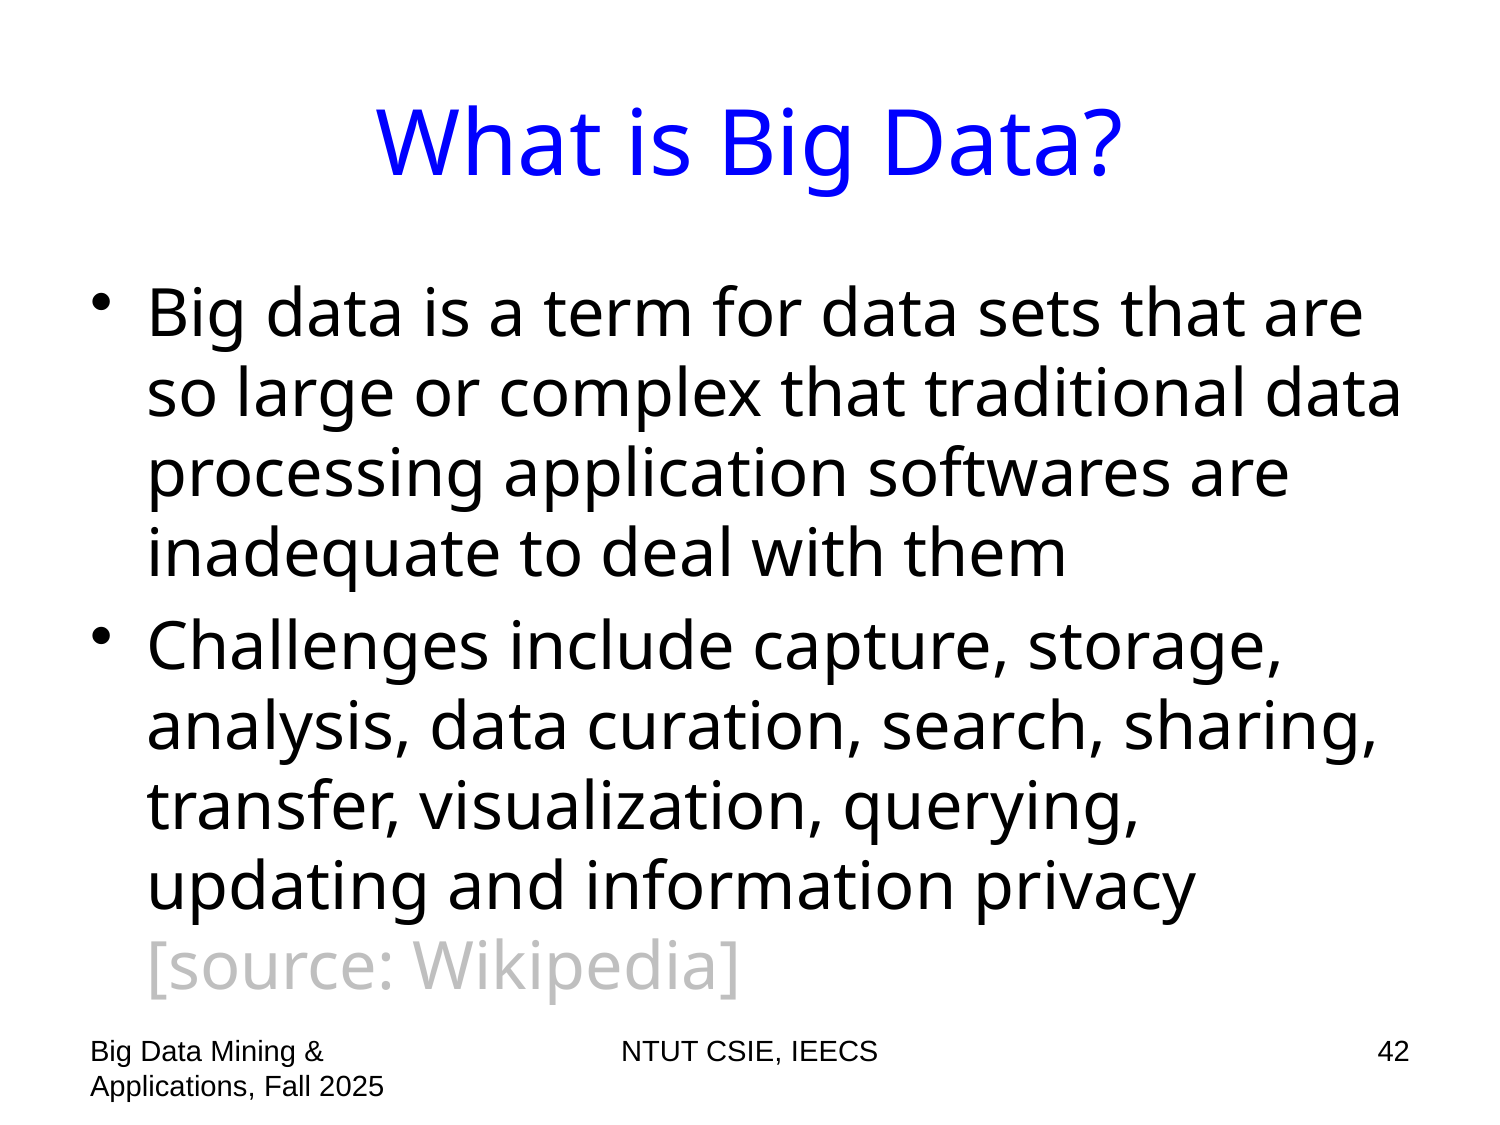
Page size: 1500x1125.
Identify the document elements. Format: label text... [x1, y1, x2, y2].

list Big data is a term for data sets that are so large or complex that traditional data processing application softwares are inadequate to deal with them Challenges include capture, storage, analysis, data curation, search, sharing, transfer, visualization, querying, updating and information privacy [source: Wikipedia] [75, 262, 1425, 1005]
footer NTUT CSIE, IEECS [512, 1024, 988, 1103]
title What is Big Data? [75, 45, 1425, 233]
slide_number Big Data Mining & Applications, Fall 2025 [75, 1024, 425, 1103]
slide_number 42 [1074, 1024, 1425, 1103]
